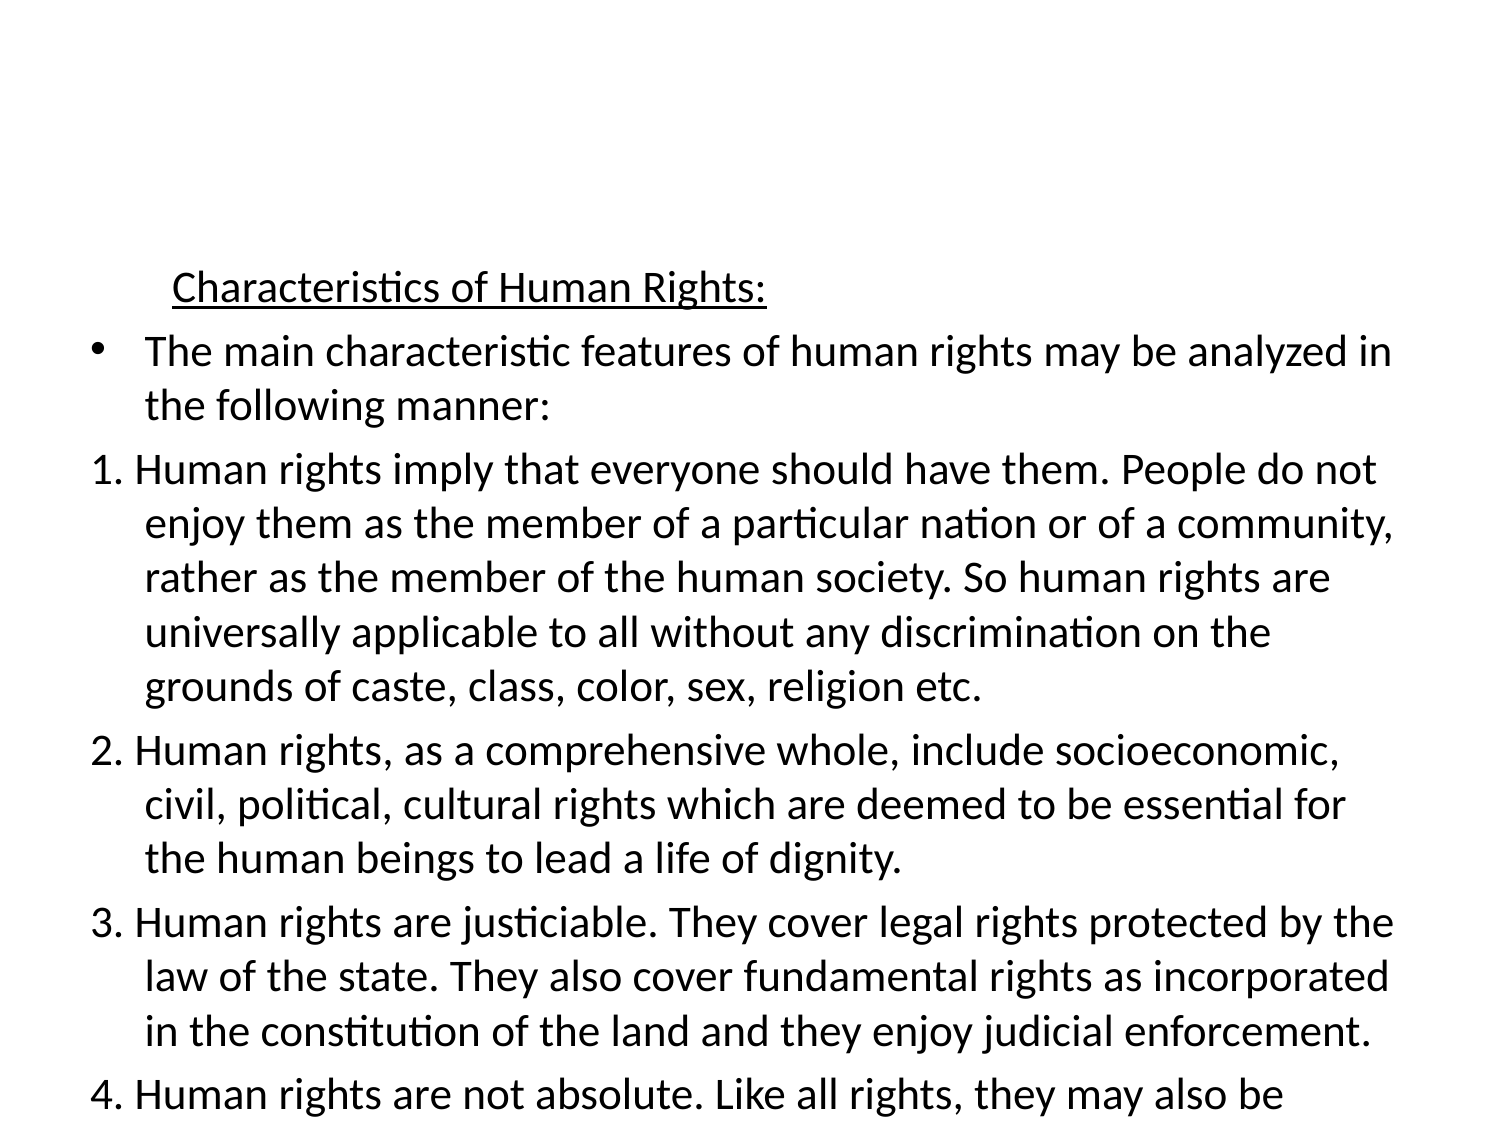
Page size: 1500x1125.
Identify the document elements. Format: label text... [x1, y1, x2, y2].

list Characteristics of Human Rights: The main characteristic features of human rights may be analyzed in the following manner: 1. Human rights imply that everyone should have them. People do not enjoy them as the member of a particular nation or of a community, rather as the member of the human society. So human rights are universally applicable to all without any discrimination on the grounds of caste, class, color, sex, religion etc. 2. Human rights, as a comprehensive whole, include socio­economic, civil, political, cultural rights which are deemed to be essential for the human beings to lead a life of dignity. 3. Human rights are justiciable. They cover legal rights protected by the law of the state. They also cover fundamental rights as incorporated in the constitution of the land and they enjoy judicial enforcement. 4. Human rights are not absolute. Like all rights, they may also be restricted in the interest of public peace, social decency, political security and the like. [75, 249, 1425, 1125]
